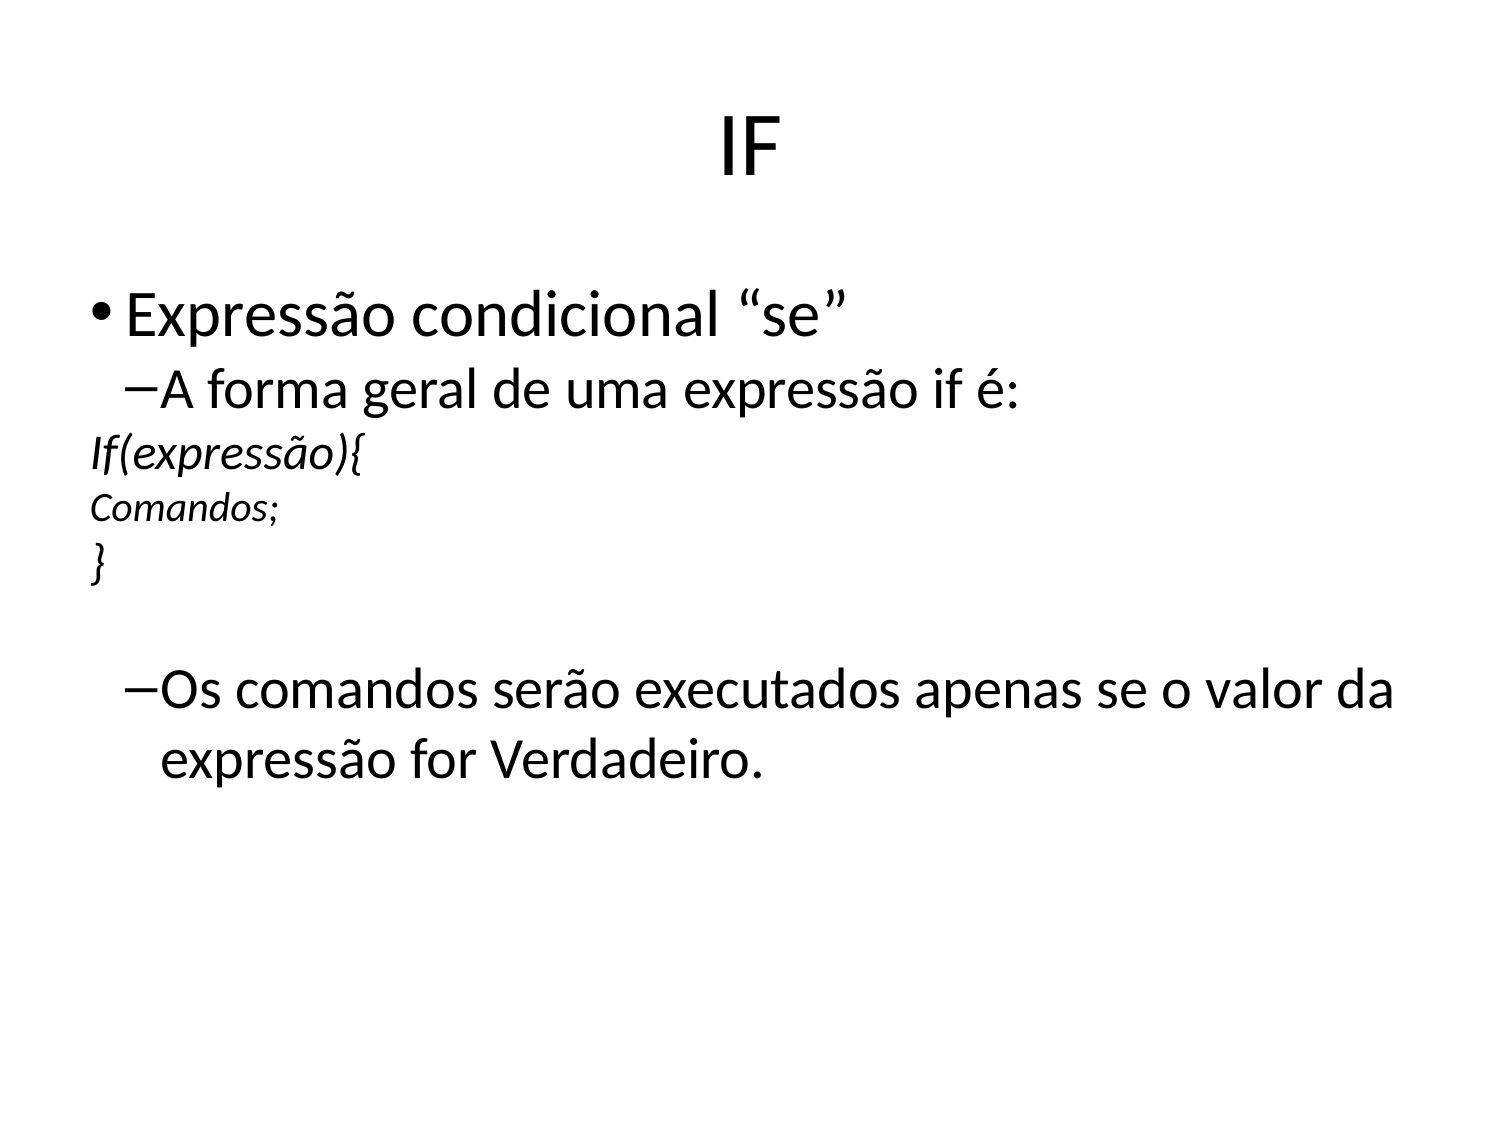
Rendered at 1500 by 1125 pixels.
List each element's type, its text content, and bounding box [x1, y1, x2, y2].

text_box IF [75, 45, 1425, 233]
text_box Expressão condicional “se” A forma geral de uma expressão if é: If(expressão){ Comandos; } Os comandos serão executados apenas se o valor da expressão for Verdadeiro. [75, 262, 1425, 1005]
